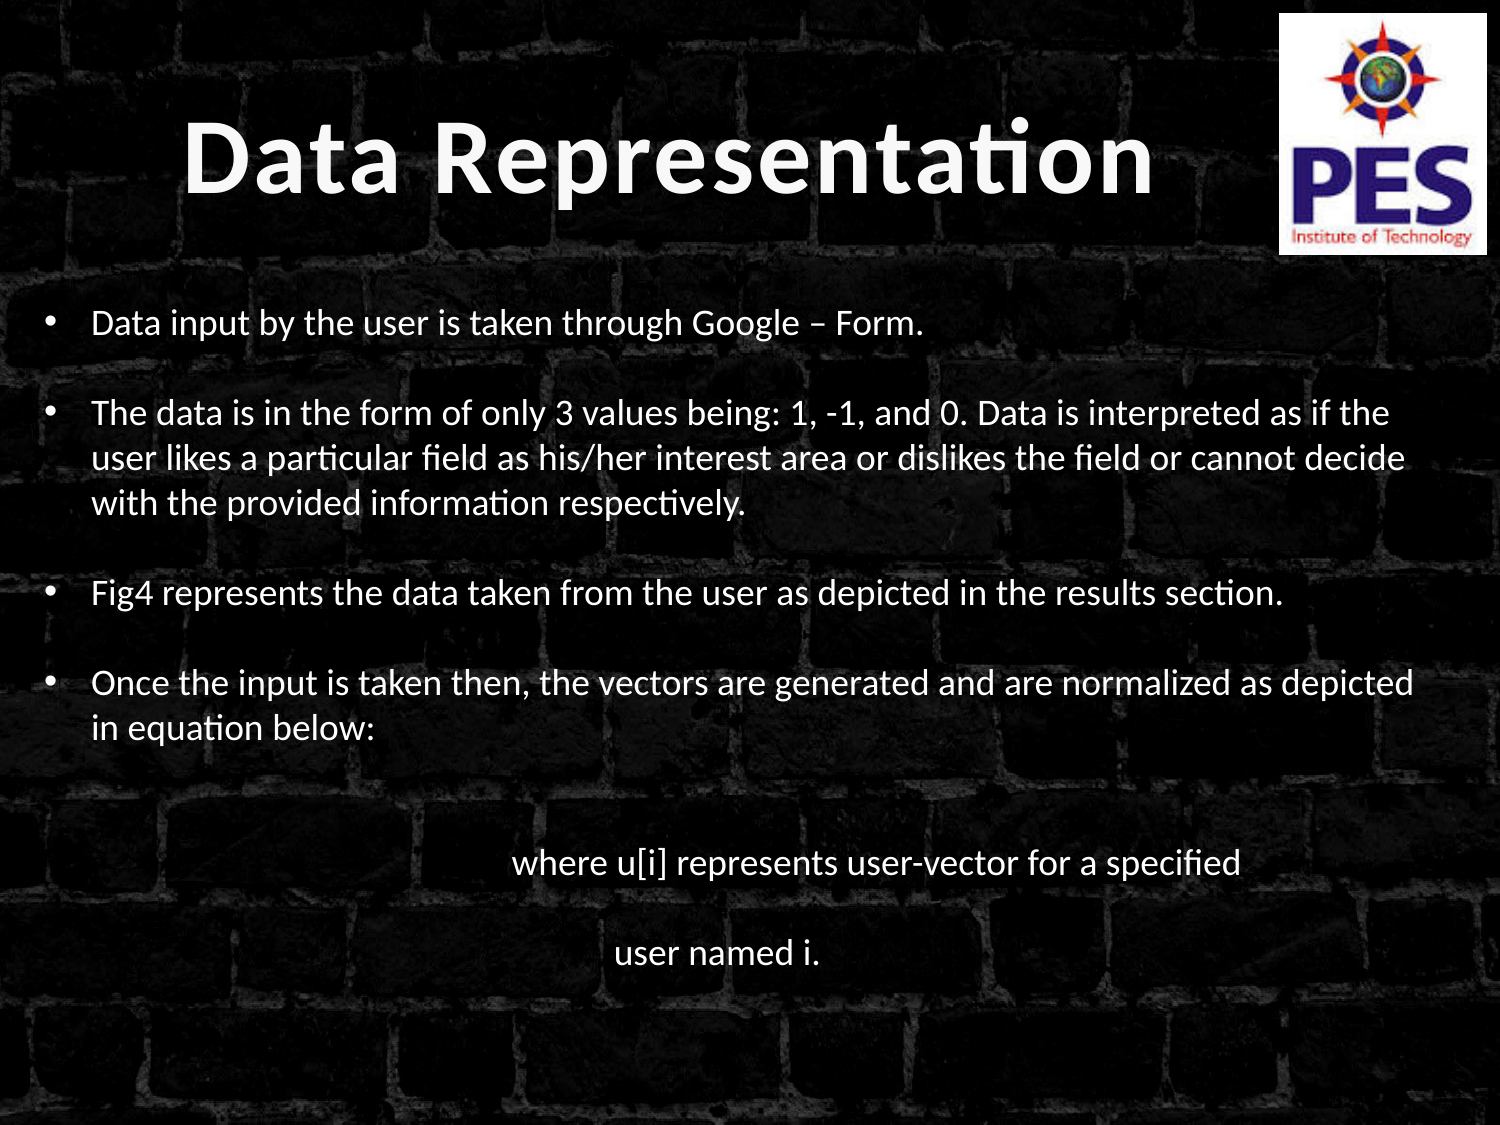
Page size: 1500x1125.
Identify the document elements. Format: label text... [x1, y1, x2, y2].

picture [0, 0, 1500, 1125]
text_box Data Representation [167, 78, 1173, 223]
